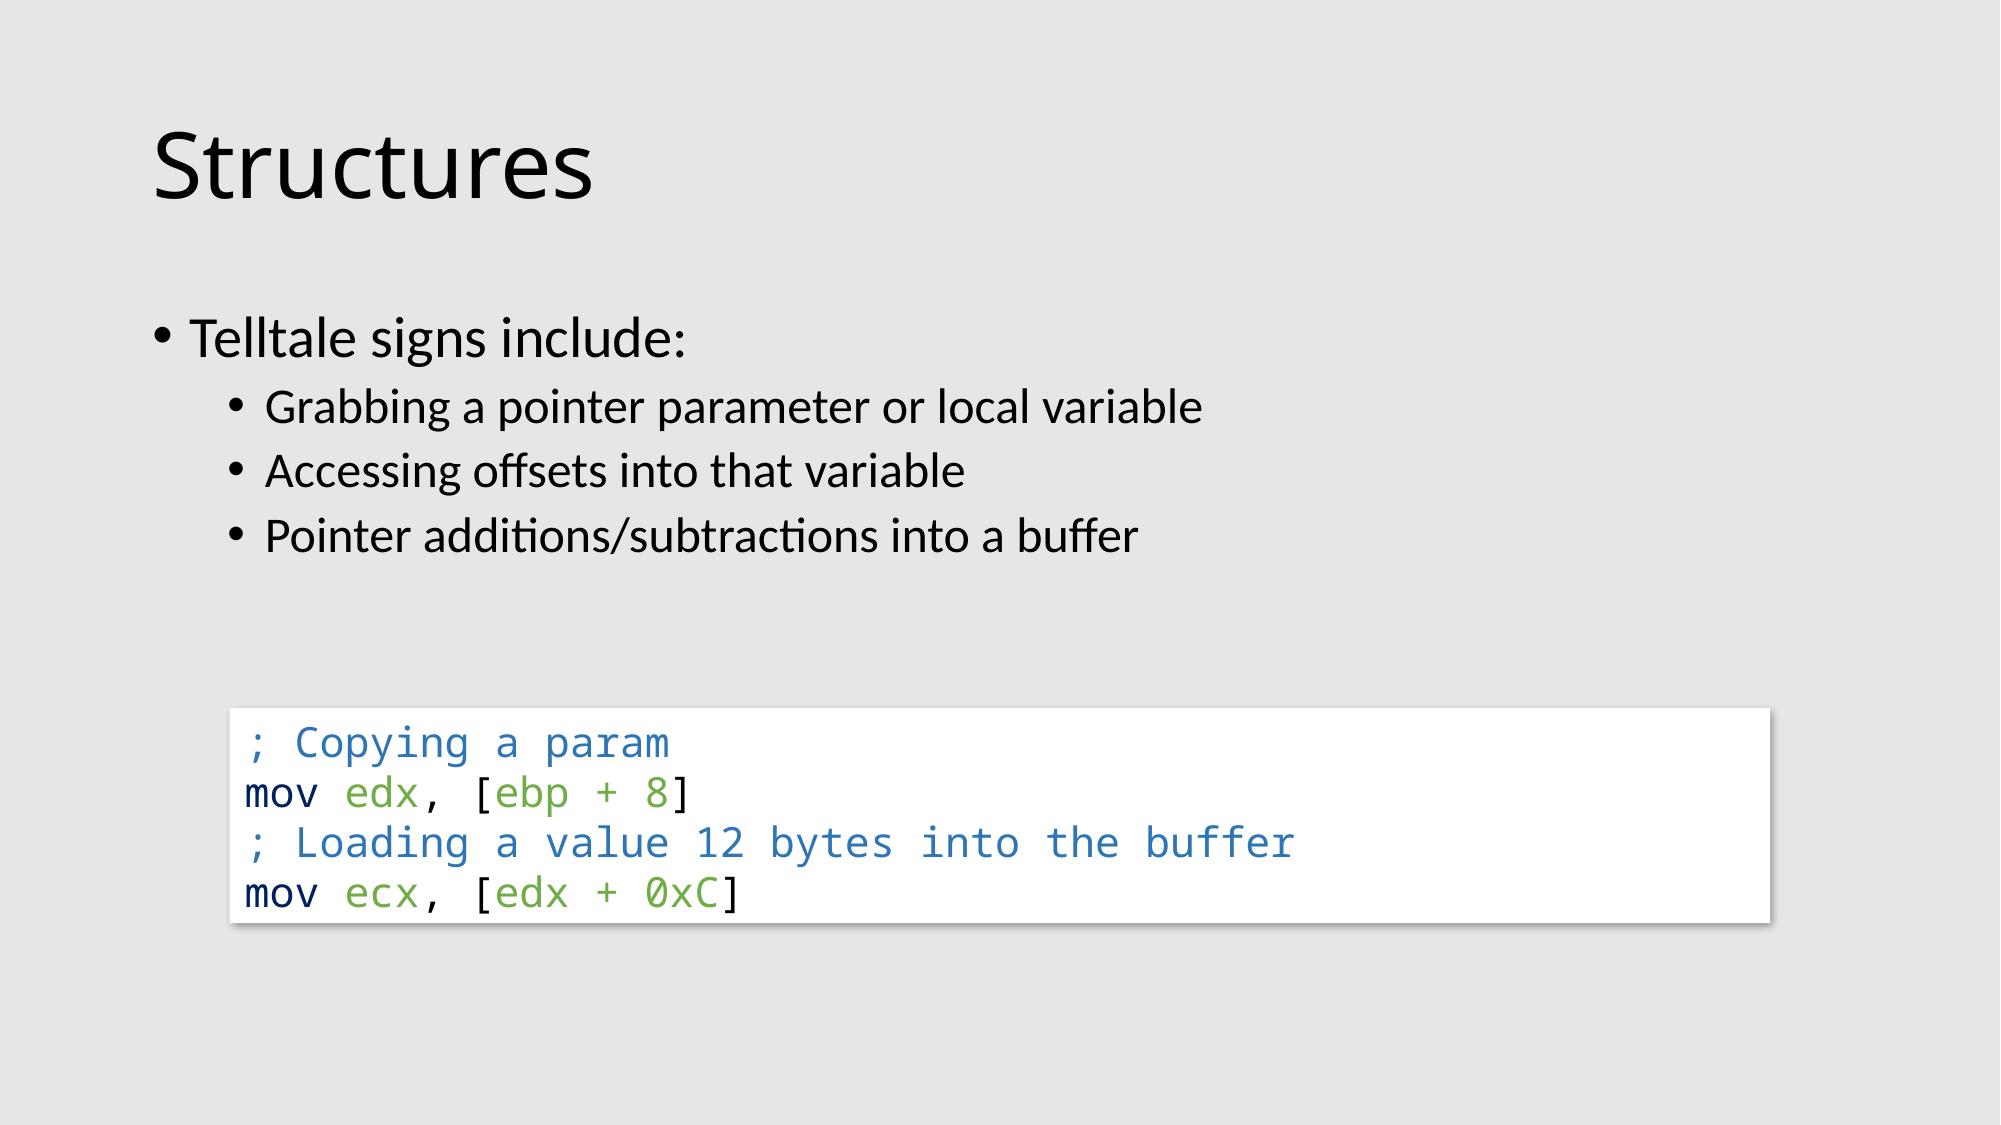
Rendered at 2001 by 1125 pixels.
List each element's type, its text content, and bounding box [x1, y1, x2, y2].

list Telltale signs include: Grabbing a pointer parameter or local variable Accessing offsets into that variable Pointer additions/subtractions into a buffer [137, 299, 1863, 1014]
text_box ; Copying a param mov edx, [ebp + 8] ; Loading a value 12 bytes into the buffer mov ecx, [edx + 0xC] [229, 708, 1771, 924]
title Structures [137, 59, 1863, 278]
